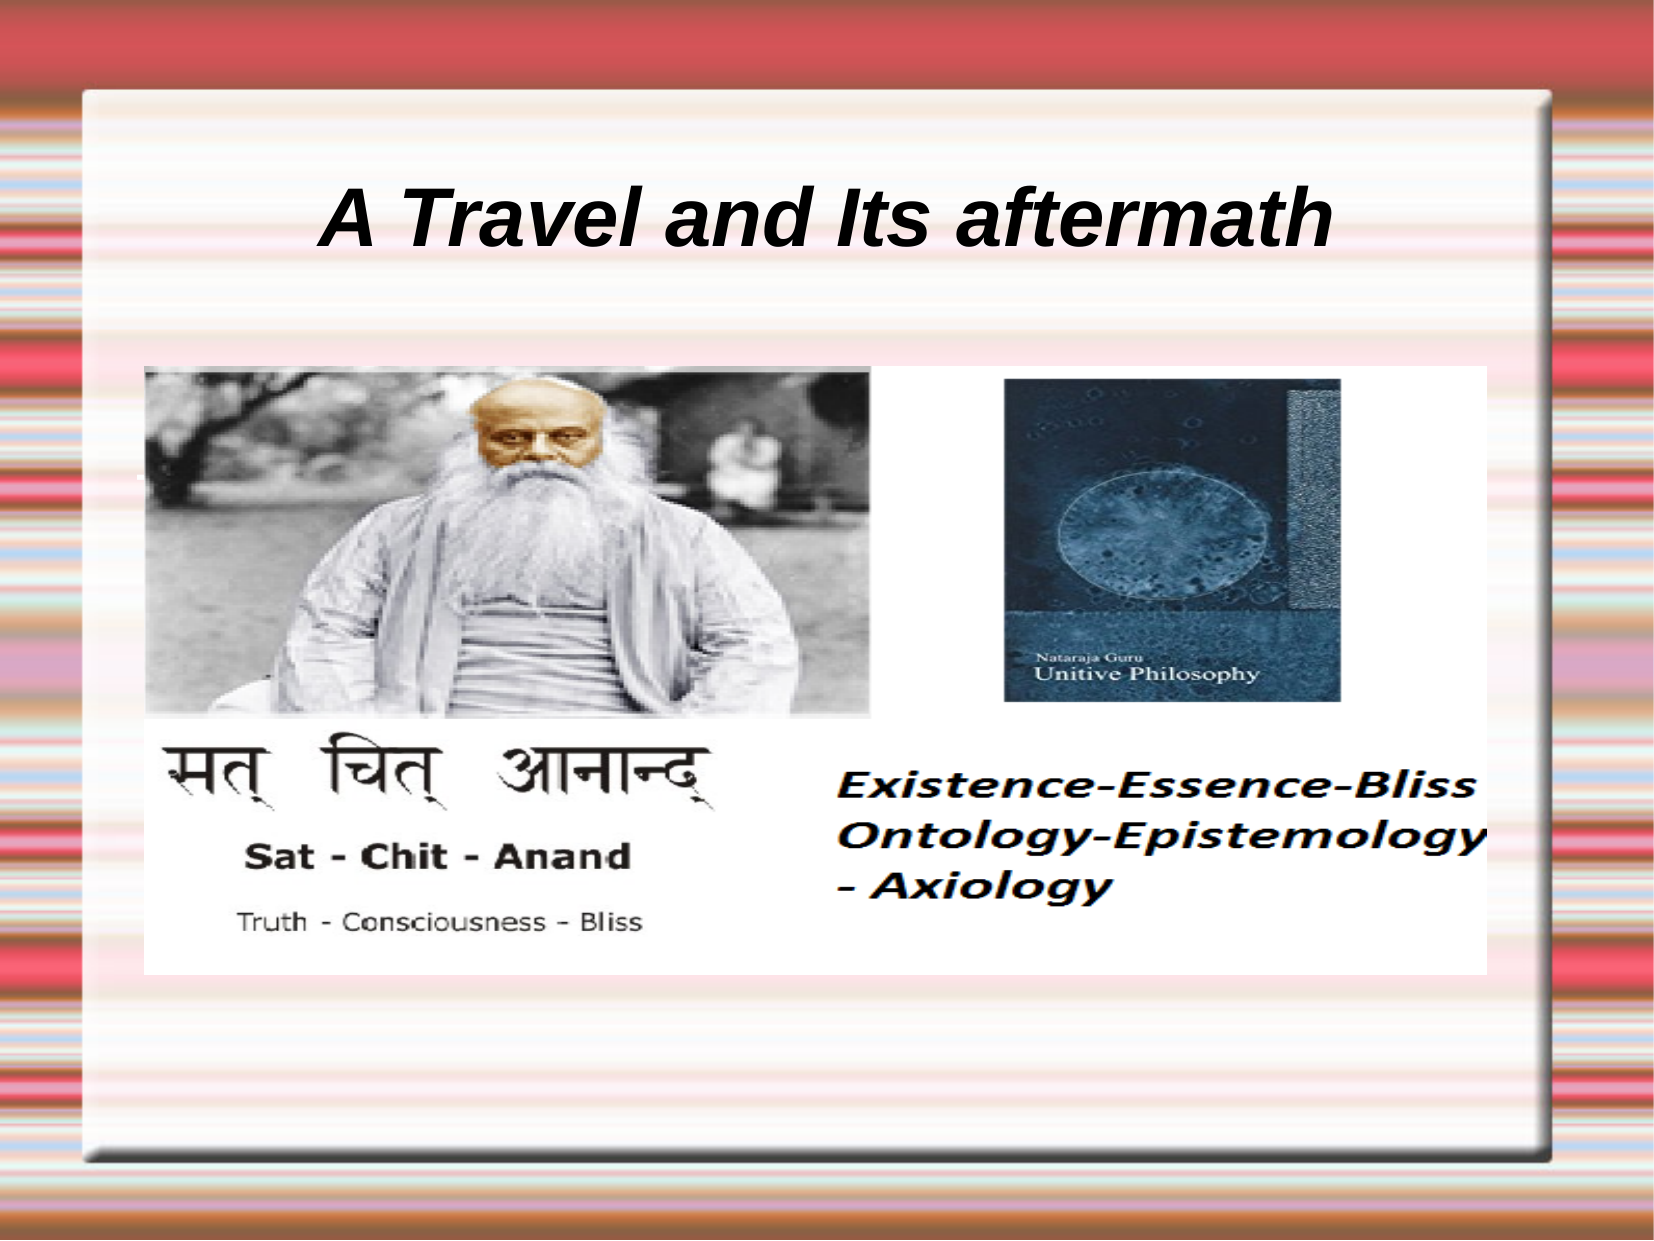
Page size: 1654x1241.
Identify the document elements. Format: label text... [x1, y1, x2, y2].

list - [134, 350, 1516, 1132]
title A Travel and Its aftermath [121, 114, 1534, 322]
picture [0, 0, 1654, 1240]
